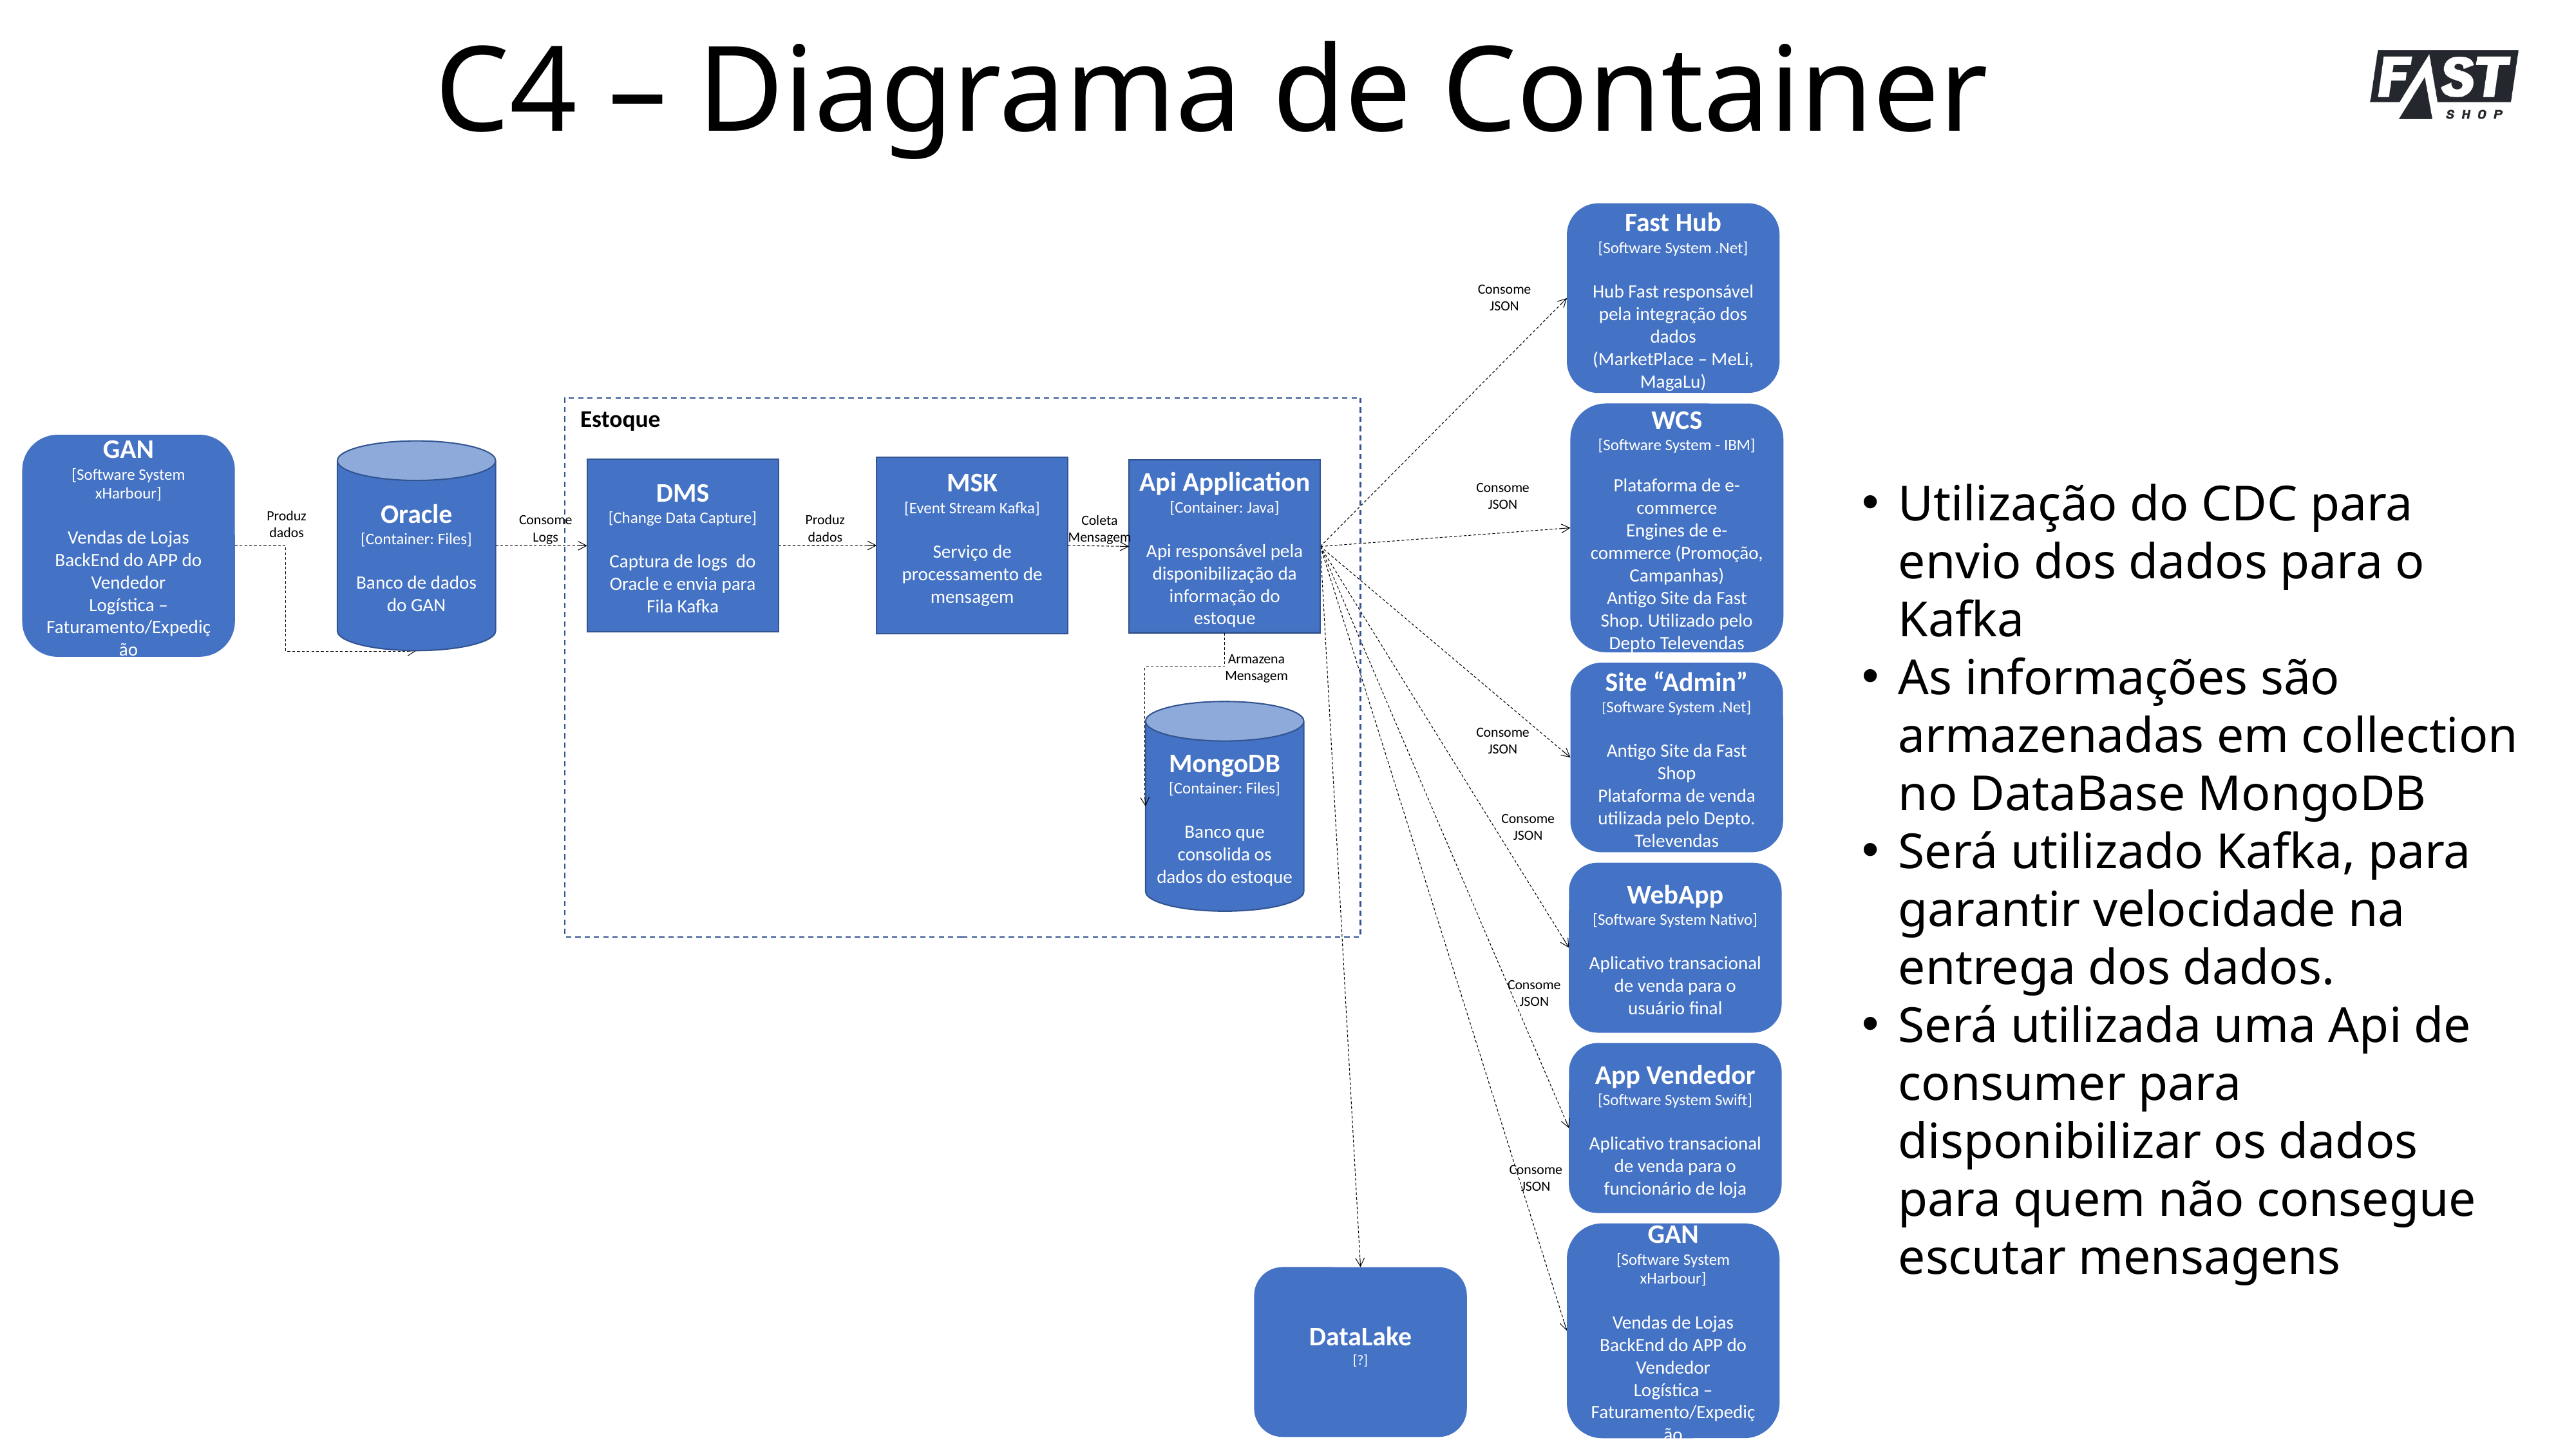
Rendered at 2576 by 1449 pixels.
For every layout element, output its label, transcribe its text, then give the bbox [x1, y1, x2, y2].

text_box WebApp [Software System Nativo] Aplicativo transacional de venda para o usuário final [1569, 862, 1782, 1033]
text_box Fast Hub [Software System .Net] Hub Fast responsável pela integração dos dados (MarketPlace – MeLi, MagaLu) [1567, 203, 1780, 393]
text_box Oracle [Container: Files] Banco de dados do GAN [337, 440, 496, 651]
text_box App Vendedor [Software System Swift] Aplicativo transacional de venda para o funcionário de loja [1569, 1043, 1782, 1213]
text_box Site “Admin” [Software System .Net] Antigo Site da Fast Shop Plataforma de venda utilizada pelo Depto. Televendas [1570, 662, 1783, 853]
text_box Utilização do CDC para envio dos dados para o Kafka As informações são armazenadas em collection no DataBase MongoDB Será utilizado Kafka, para garantir velocidade na entrega dos dados. Será utilizada uma Api de consumer para disponibilizar os dados para quem não consegue escutar mensagens [1852, 408, 2538, 1342]
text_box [1320, 546, 1361, 1267]
picture [2425, 50, 2519, 119]
text_box GAN [Software System xHarbour] Vendas de Lojas BackEnd do APP do Vendedor Logística – Faturamento/Expedição [22, 435, 235, 657]
text_box GAN [Software System xHarbour] Vendas de Lojas BackEnd do APP do Vendedor Logística – Faturamento/Expedição [1567, 1223, 1780, 1439]
text_box Consome Logs [499, 546, 564, 549]
text_box DataLake [?] [1254, 1267, 1467, 1437]
title C4 – Diagrama de Container [0, 26, 2425, 142]
text_box Consome JSON [1567, 1155, 1572, 1199]
text_box Consome JSON [1569, 971, 1575, 1014]
text_box Consome Logs [499, 506, 564, 545]
text_box WCS [Software System - IBM] Plataforma de e-commerce Engines de e-commerce (Promoção, Campanhas) Antigo Site da Fast Shop. Utilizado pelo Depto Televendas [1570, 403, 1784, 652]
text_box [1361, 546, 1569, 1128]
text_box Produz dados [240, 501, 333, 545]
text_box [1320, 1128, 1567, 1331]
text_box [564, 397, 1361, 937]
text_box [1320, 298, 1567, 527]
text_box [1361, 527, 1571, 547]
text_box Consome JSON [1463, 275, 1546, 298]
